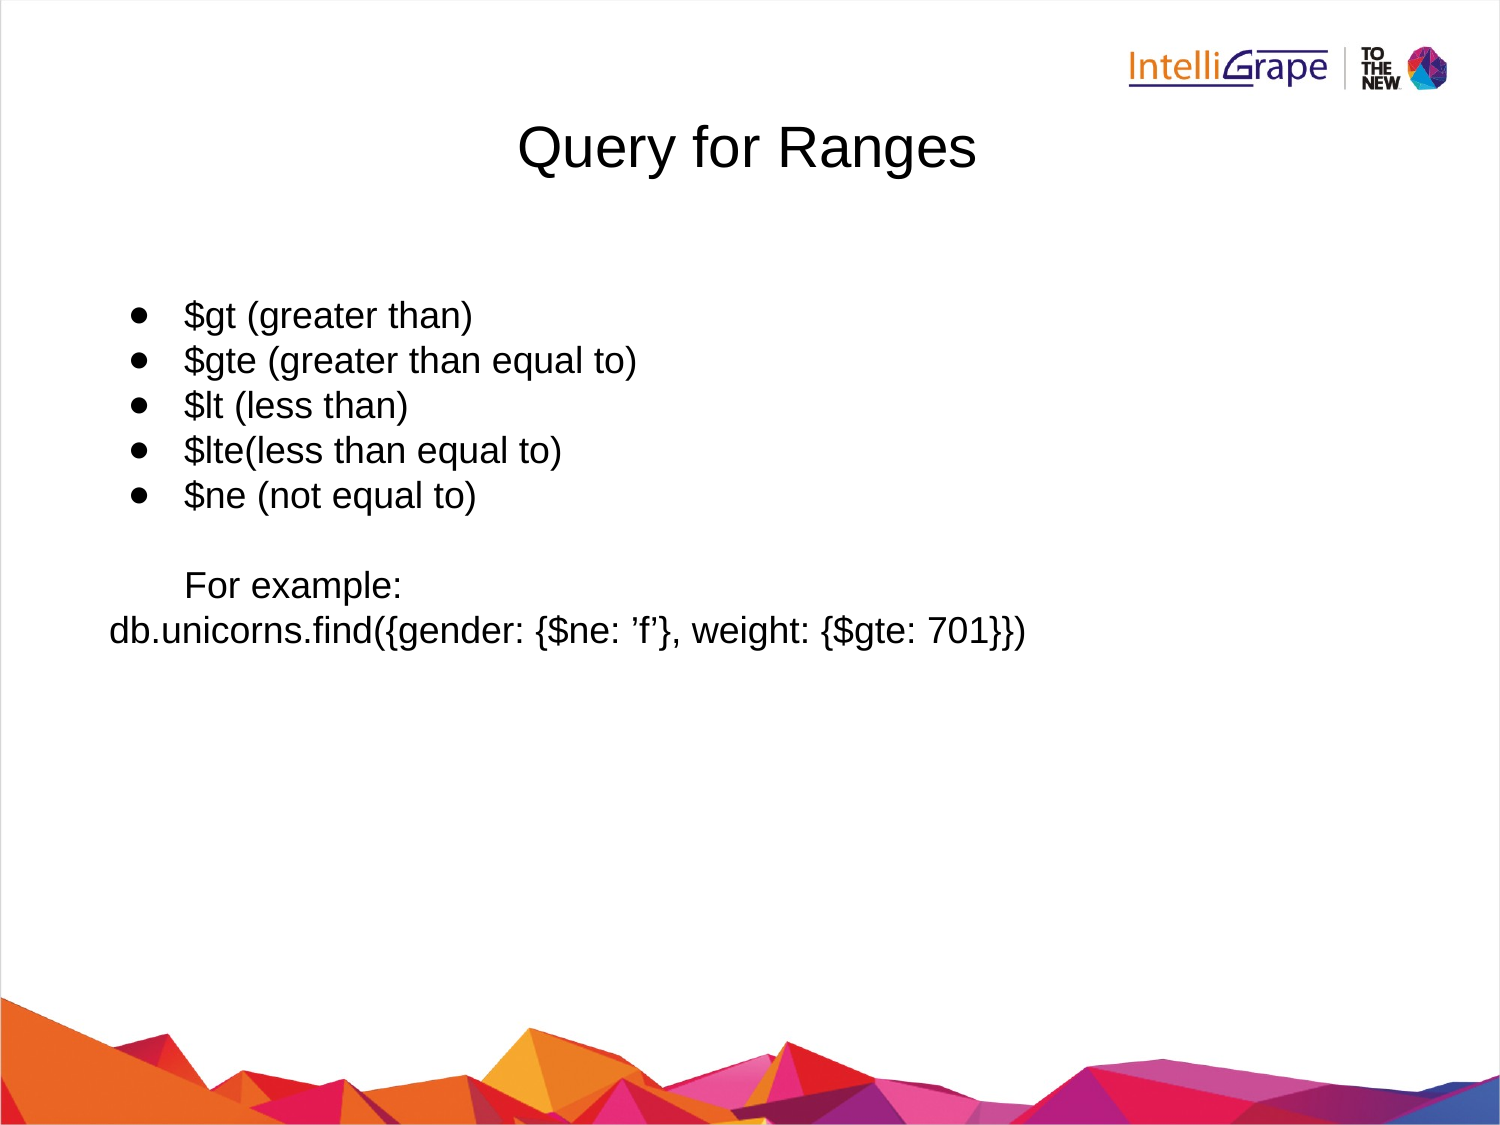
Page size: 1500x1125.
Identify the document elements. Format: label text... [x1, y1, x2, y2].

text_box Query for Ranges [46, 95, 1451, 194]
picture [0, 0, 1500, 1125]
text_box $gt (greater than) $gte (greater than equal to) $lt (less than) $lte(less than equal to) $ne (not equal to) For example: db.unicorns.find({gender: {$ne: ’f’}, weight: {$gte: 701}}) [94, 283, 1370, 910]
